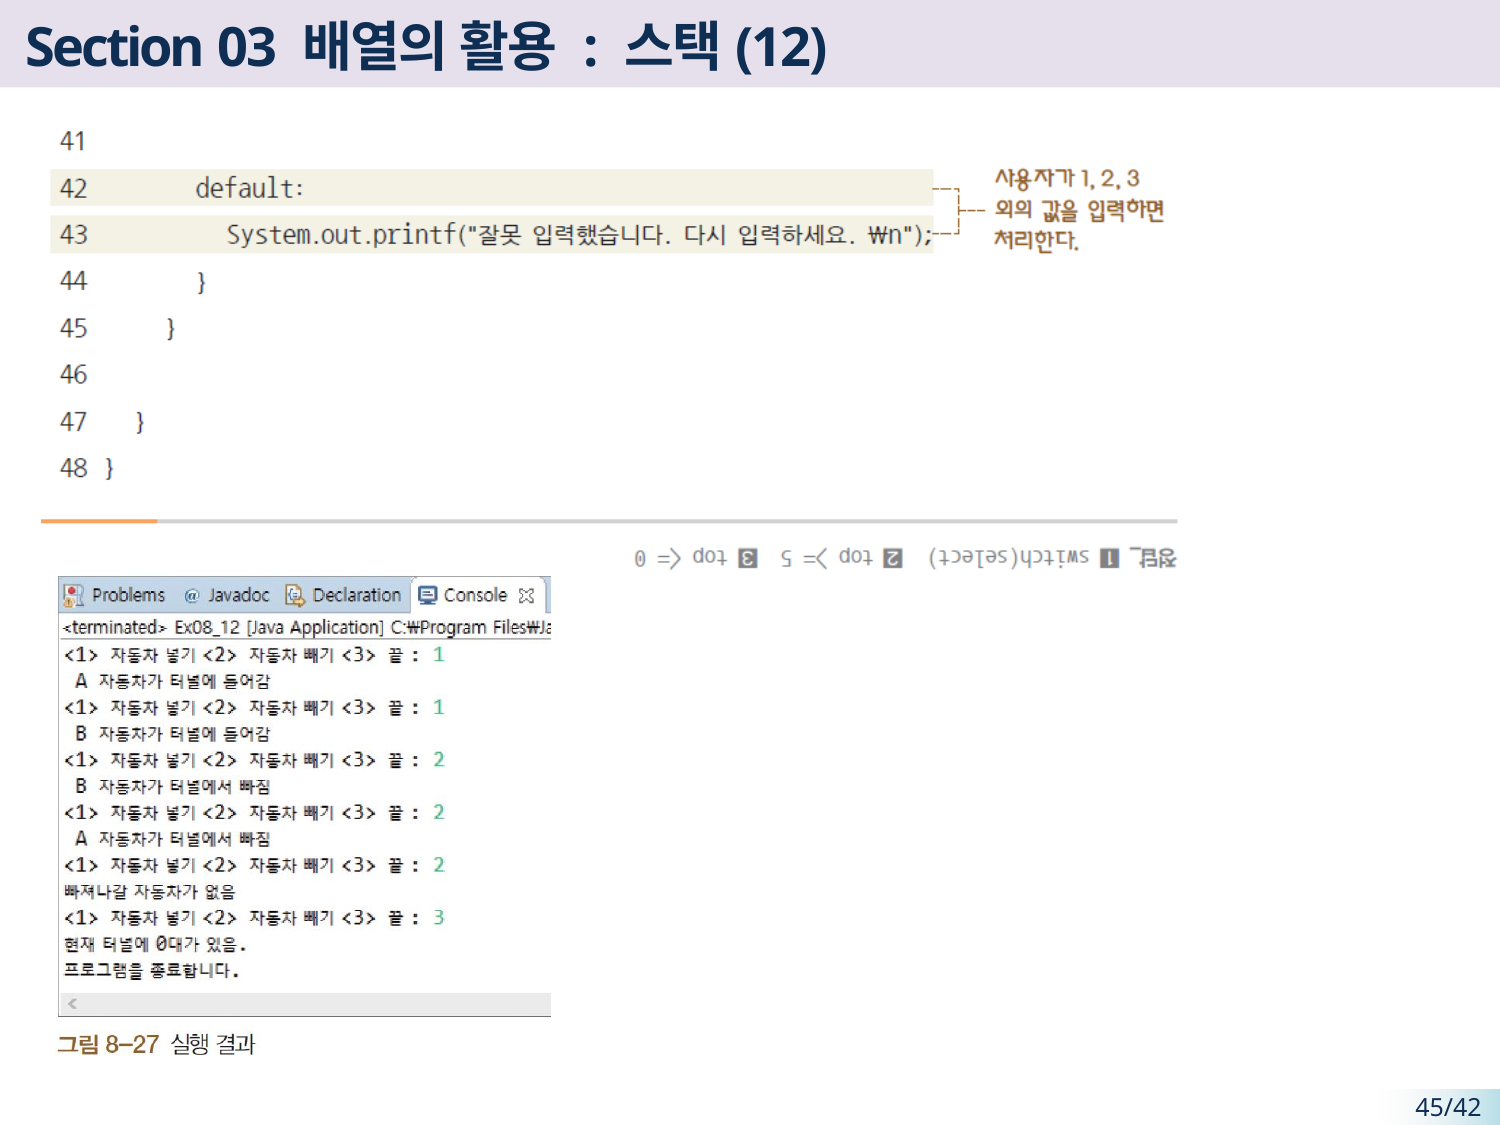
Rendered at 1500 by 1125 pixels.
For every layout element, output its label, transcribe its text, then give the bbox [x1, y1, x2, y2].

title Section 03 배열의 활용 : 스택(12) [10, 5, 1288, 84]
picture [48, 568, 551, 1065]
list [41, 126, 1179, 575]
